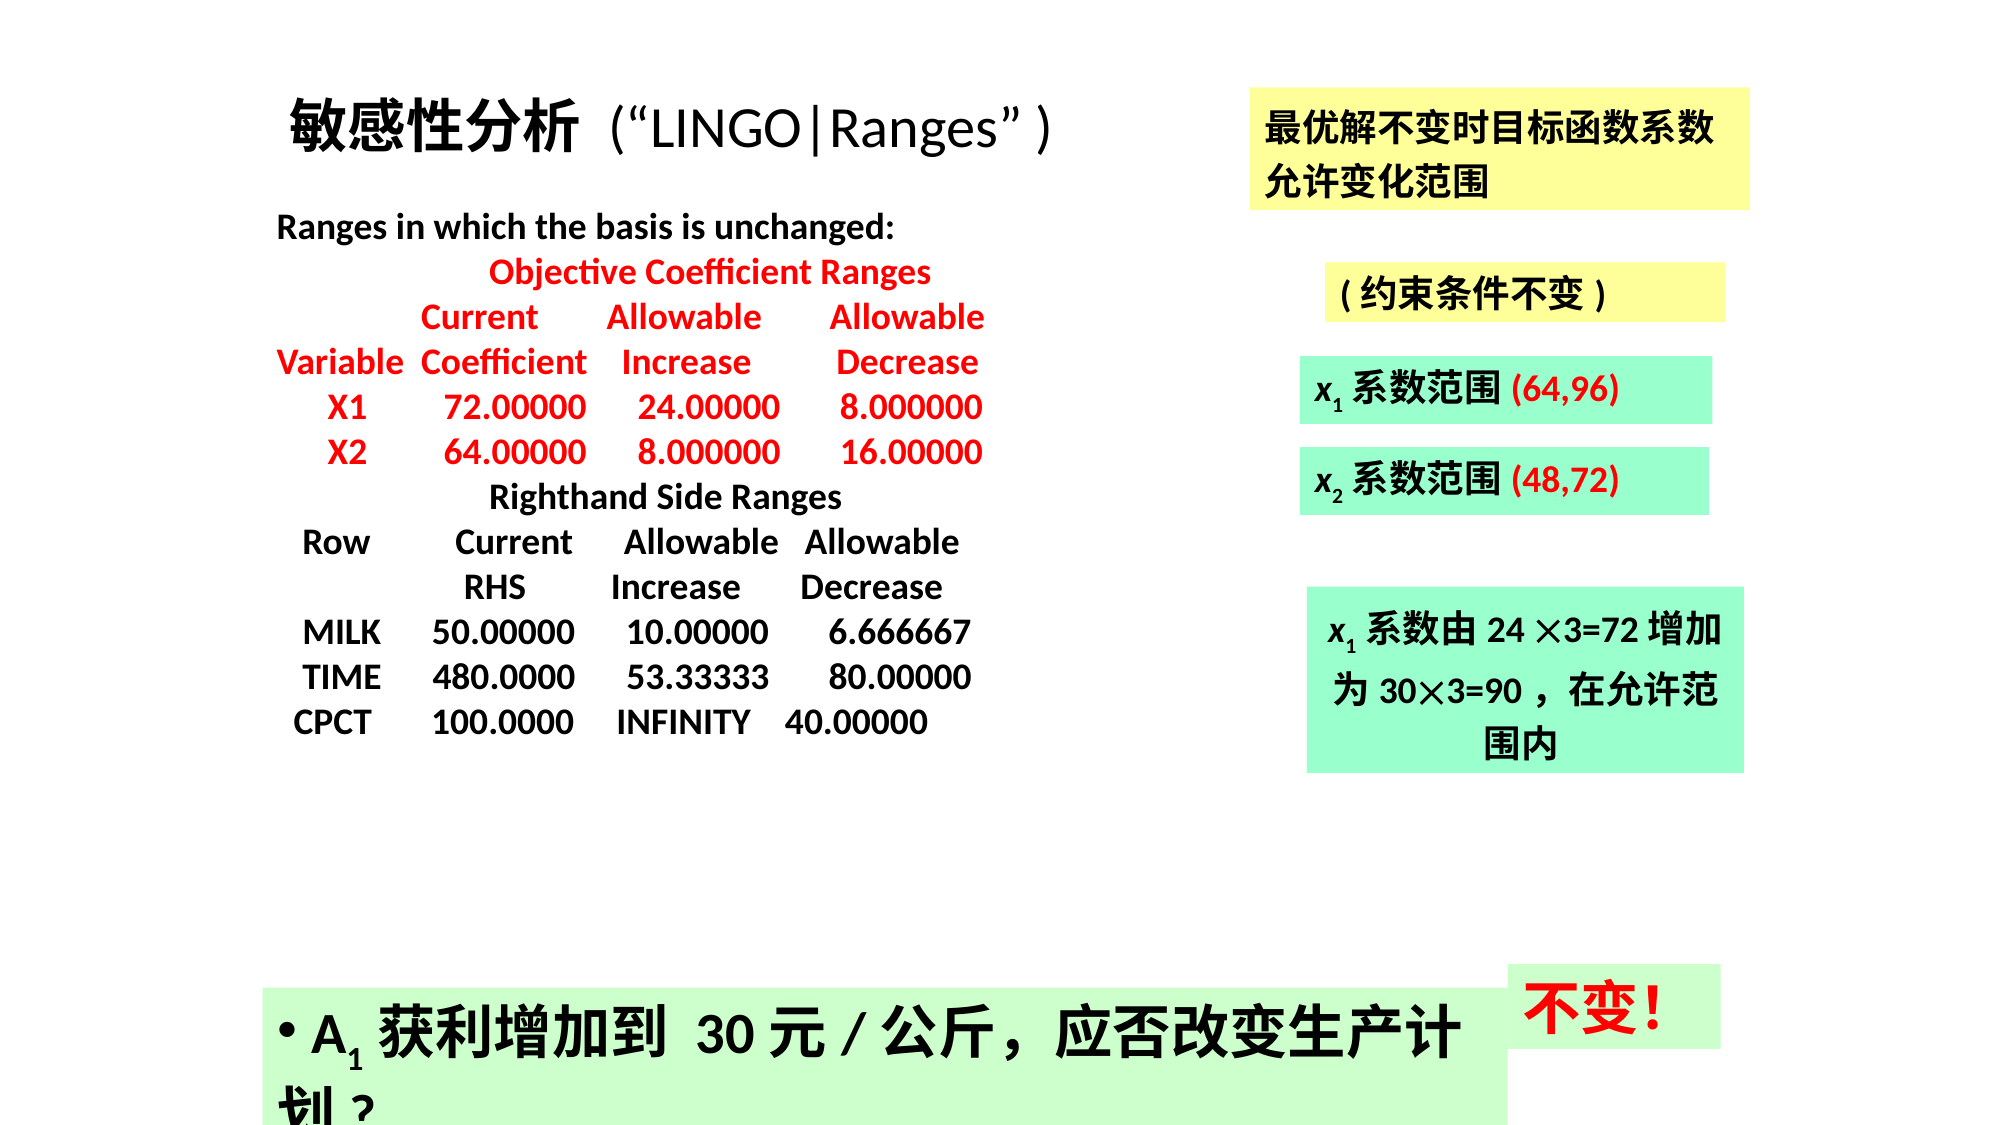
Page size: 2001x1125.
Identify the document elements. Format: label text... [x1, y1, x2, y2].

text_box x1系数由24 3=72增加为303=90，在允许范围内 [1306, 586, 1744, 773]
text_box x2系数范围(48,72) [1299, 447, 1709, 515]
text_box 敏感性分析 (“LINGO|Ranges” ) [275, 75, 1138, 167]
text_box Ranges in which the basis is unchanged: Objective Coefficient Ranges Current Allowable Allowable Variable Coefficient Increase Decrease X1 72.00000 24.00000 8.000000 X2 64.00000 8.000000 16.00000 Righthand Side Ranges Row Current Allowable Allowable RHS Increase Decrease MILK 50.00000 10.00000 6.666667 TIME 480.0000 53.33333 80.00000 CPCT 100.0000 INFINITY 40.00000 [261, 194, 1402, 750]
text_box (约束条件不变) [1325, 262, 1725, 323]
text_box 不变！ [1507, 964, 1721, 1049]
text_box A1获利增加到 30元/公斤，应否改变生产计划? [262, 987, 1508, 1125]
text_box 最优解不变时目标函数系数允许变化范围 [1250, 87, 1750, 211]
text_box x1系数范围(64,96) [1299, 356, 1713, 424]
